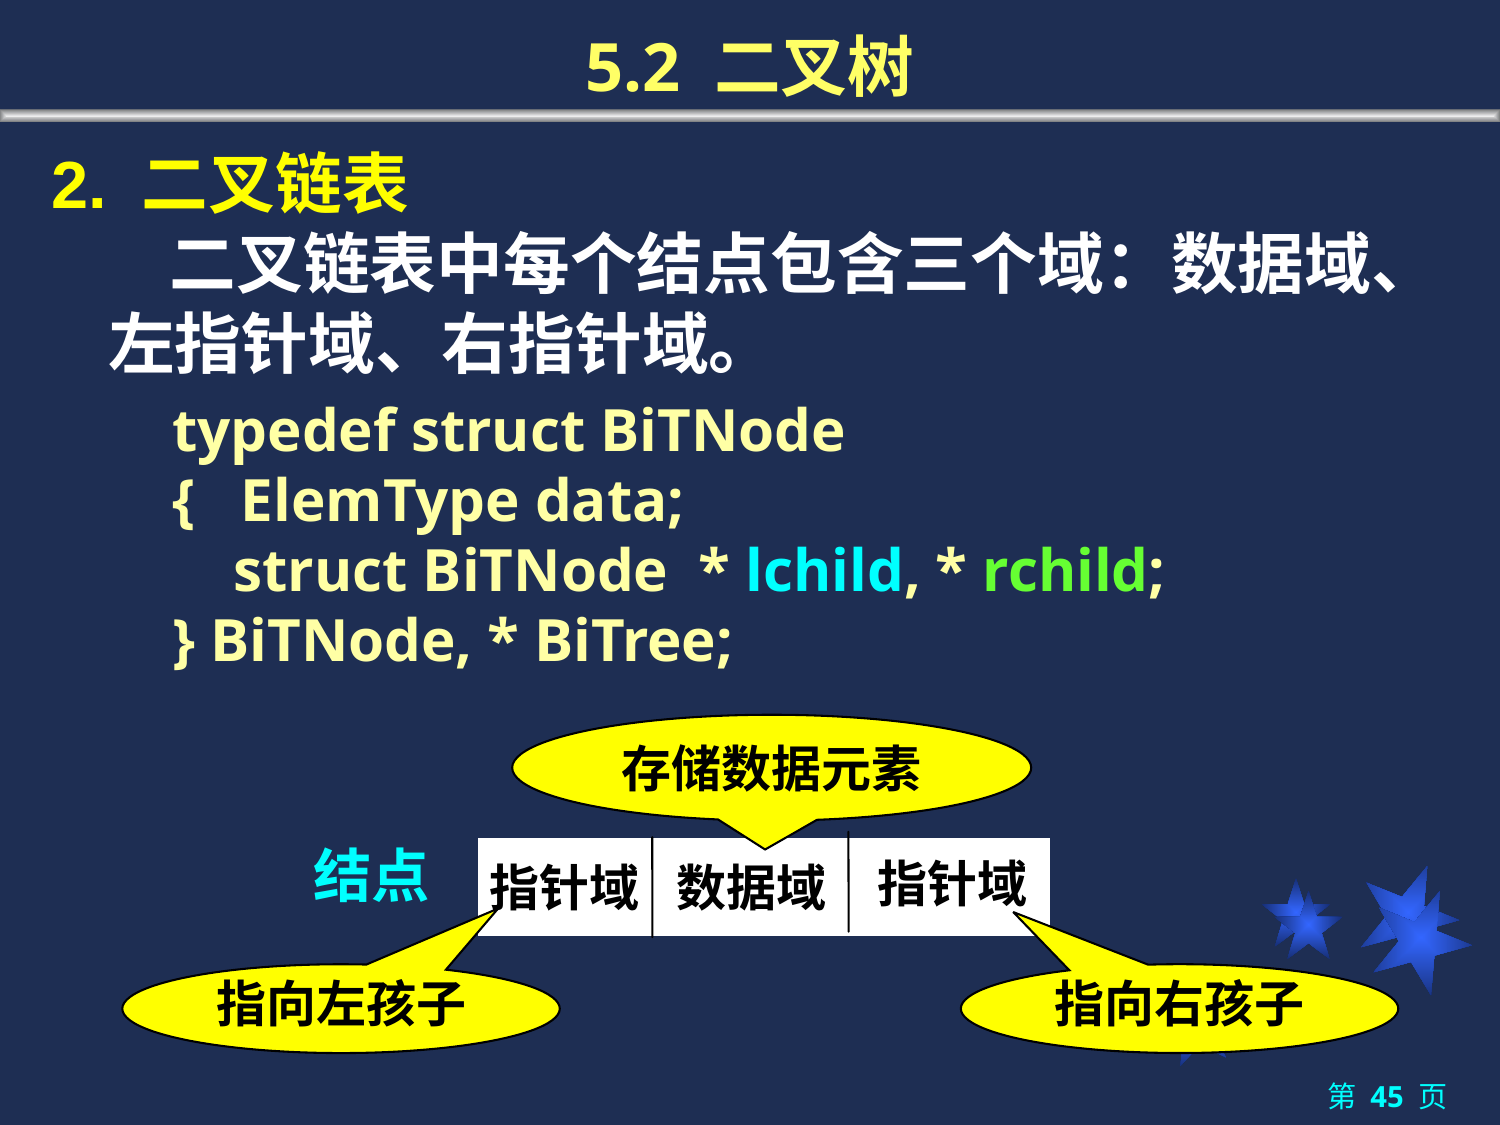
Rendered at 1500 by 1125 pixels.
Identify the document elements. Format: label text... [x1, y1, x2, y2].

text_box typedef struct BiTNode { ElemType data; struct BiTNode * lchild, * rchild; } BiTNode, * BiTree; [157, 385, 1364, 680]
text_box 存储数据元素 [512, 714, 1032, 830]
slide_number 第 45 页 [1067, 1070, 1463, 1125]
list 2. 二叉链表 二叉链表中每个结点包含三个域：数据域、左指针域、右指针域。 [36, 134, 1474, 393]
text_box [298, 831, 1056, 938]
text_box 指向左孩子 [122, 946, 560, 1054]
text_box 指向右孩子 [960, 930, 1399, 1054]
title 5.2 二叉树 [0, 0, 1500, 113]
